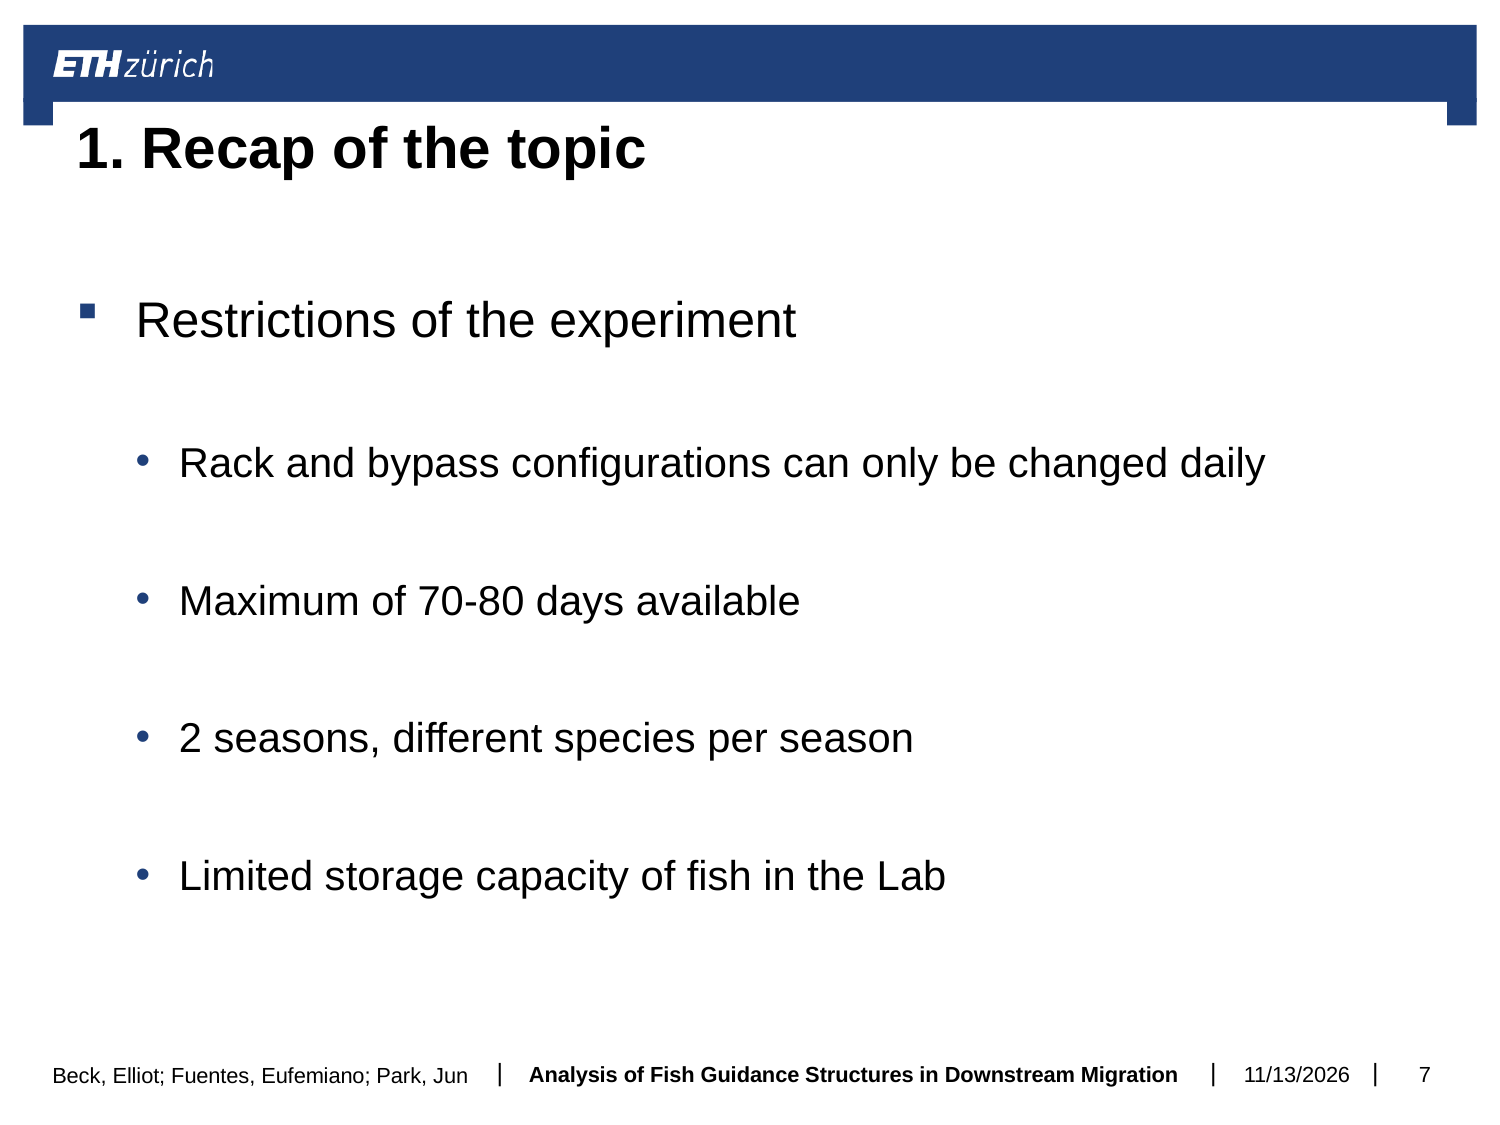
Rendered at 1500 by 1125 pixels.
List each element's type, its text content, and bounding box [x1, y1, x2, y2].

title 1. Recap of the topic [53, 101, 1447, 225]
slide_number 7 [1391, 1034, 1459, 1112]
footer Analysis of Fish Guidance Structures in Downstream Migration [515, 1034, 1193, 1112]
list Restrictions of the experiment Rack and bypass configurations can only be changed daily Maximum of 70-80 days available 2 seasons, different species per season Limited storage capacity of fish in the Lab [53, 287, 1447, 1023]
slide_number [1231, 1034, 1363, 1112]
